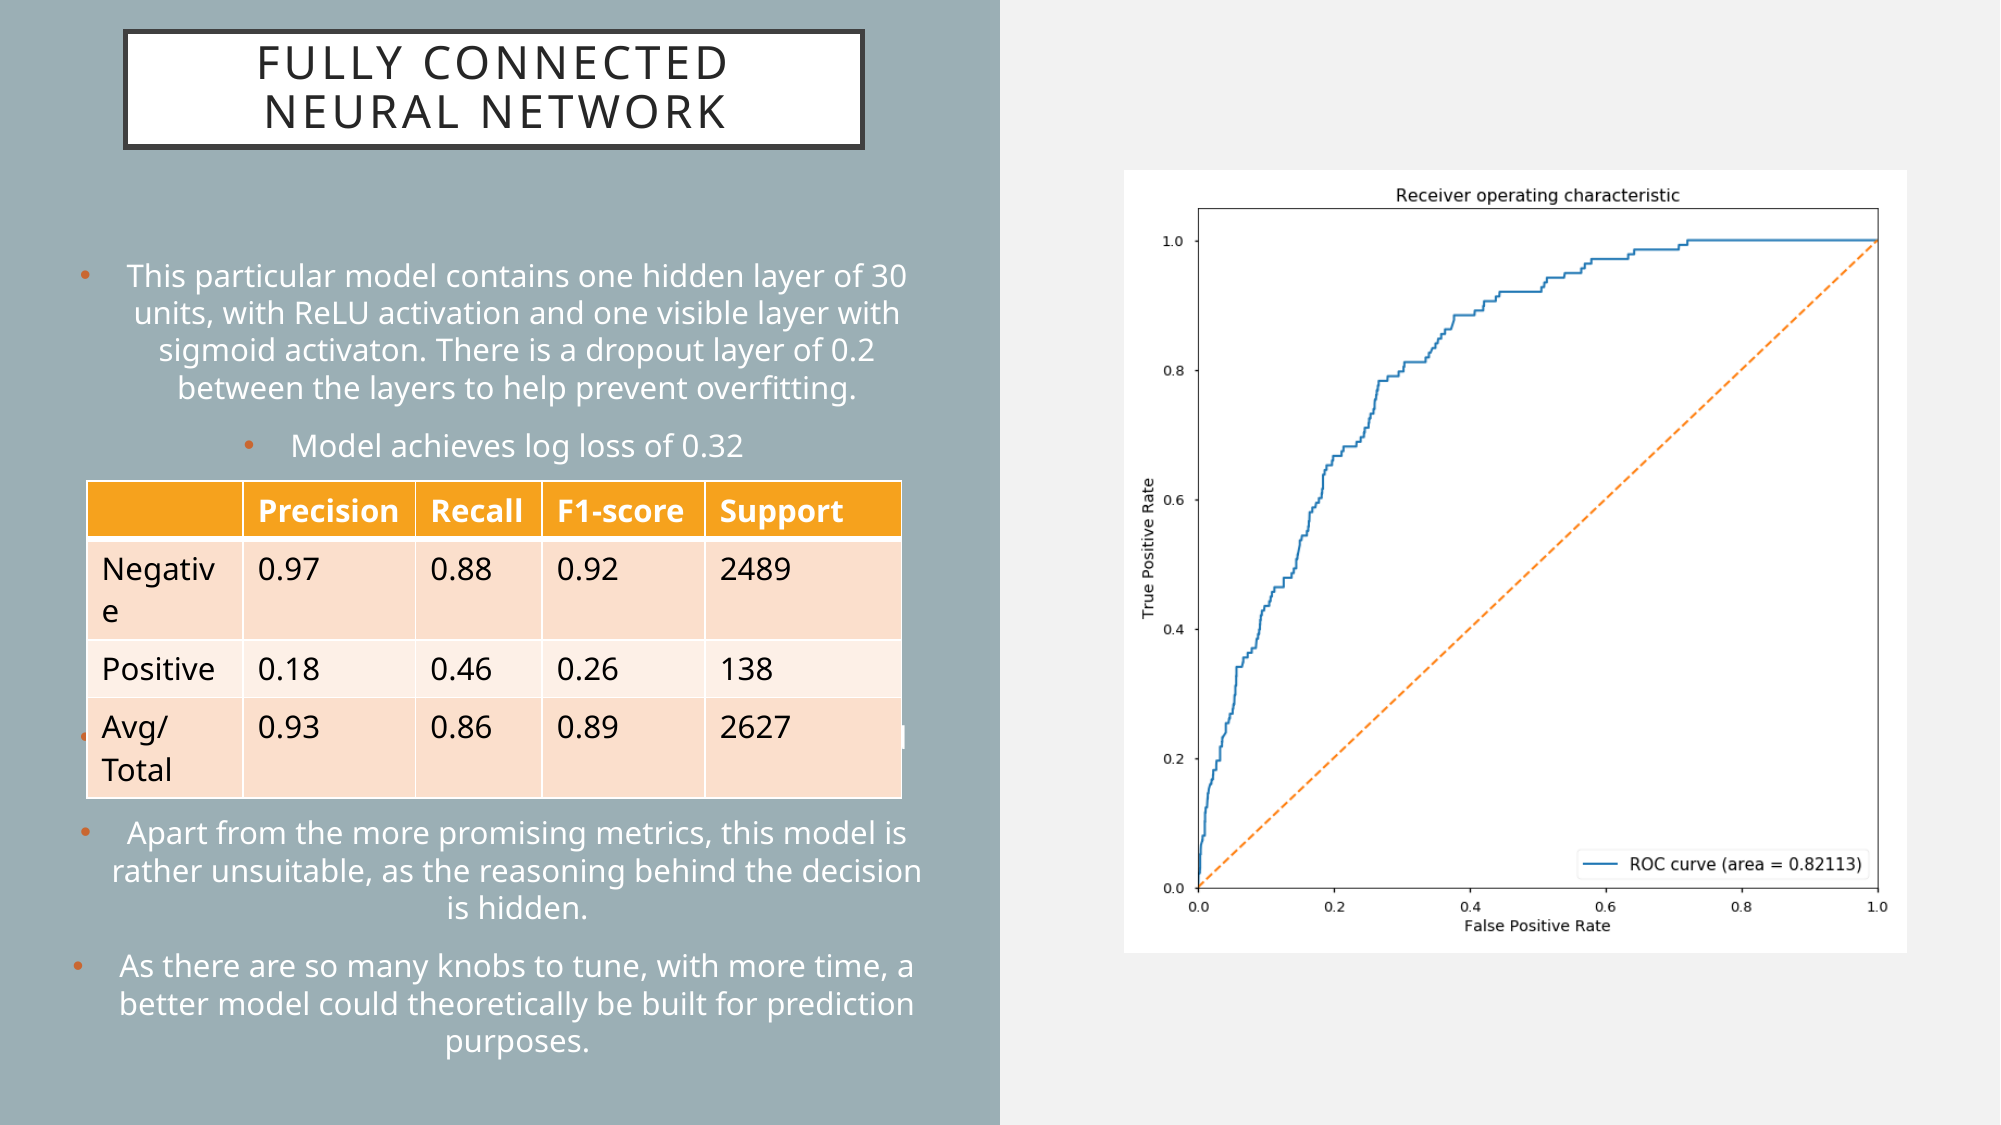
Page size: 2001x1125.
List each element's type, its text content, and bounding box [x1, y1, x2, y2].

list This particular model contains one hidden layer of 30 units, with ReLU activation and one visible layer with sigmoid activaton. There is a dropout layer of 0.2 between the layers to help prevent overfitting. Model achieves log loss of 0.32 This model presents an increase in positive recall and AUC. Apart from the more promising metrics, this model is rather unsuitable, as the reasoning behind the decision is hidden. As there are so many knobs to tune, with more time, a better model could theoretically be built for prediction purposes. [35, 248, 953, 1125]
picture [1124, 170, 1907, 953]
table_cell 0.26 [543, 641, 704, 697]
table_cell 0.88 [416, 542, 541, 639]
table_cell Negative [88, 542, 242, 639]
table_header [88, 482, 242, 536]
table_cell 0.92 [543, 542, 704, 639]
table_cell 0.46 [416, 641, 541, 697]
table_header Support [706, 482, 901, 536]
table_cell Avg/Total [88, 698, 242, 797]
table_cell 2489 [706, 542, 901, 639]
table_cell 0.89 [543, 698, 704, 797]
table_cell Positive [88, 641, 242, 697]
table_cell 0.93 [244, 698, 415, 797]
table_cell 0.18 [244, 641, 415, 697]
table_header F1-score [543, 482, 704, 536]
table_cell 138 [706, 641, 901, 697]
table_cell 0.86 [416, 698, 541, 797]
title Fully Connected Neural network [123, 29, 865, 150]
table_header Precision [244, 482, 415, 536]
table_cell 2627 [706, 698, 901, 797]
table_header Recall [416, 482, 541, 536]
table_cell 0.97 [244, 542, 415, 639]
